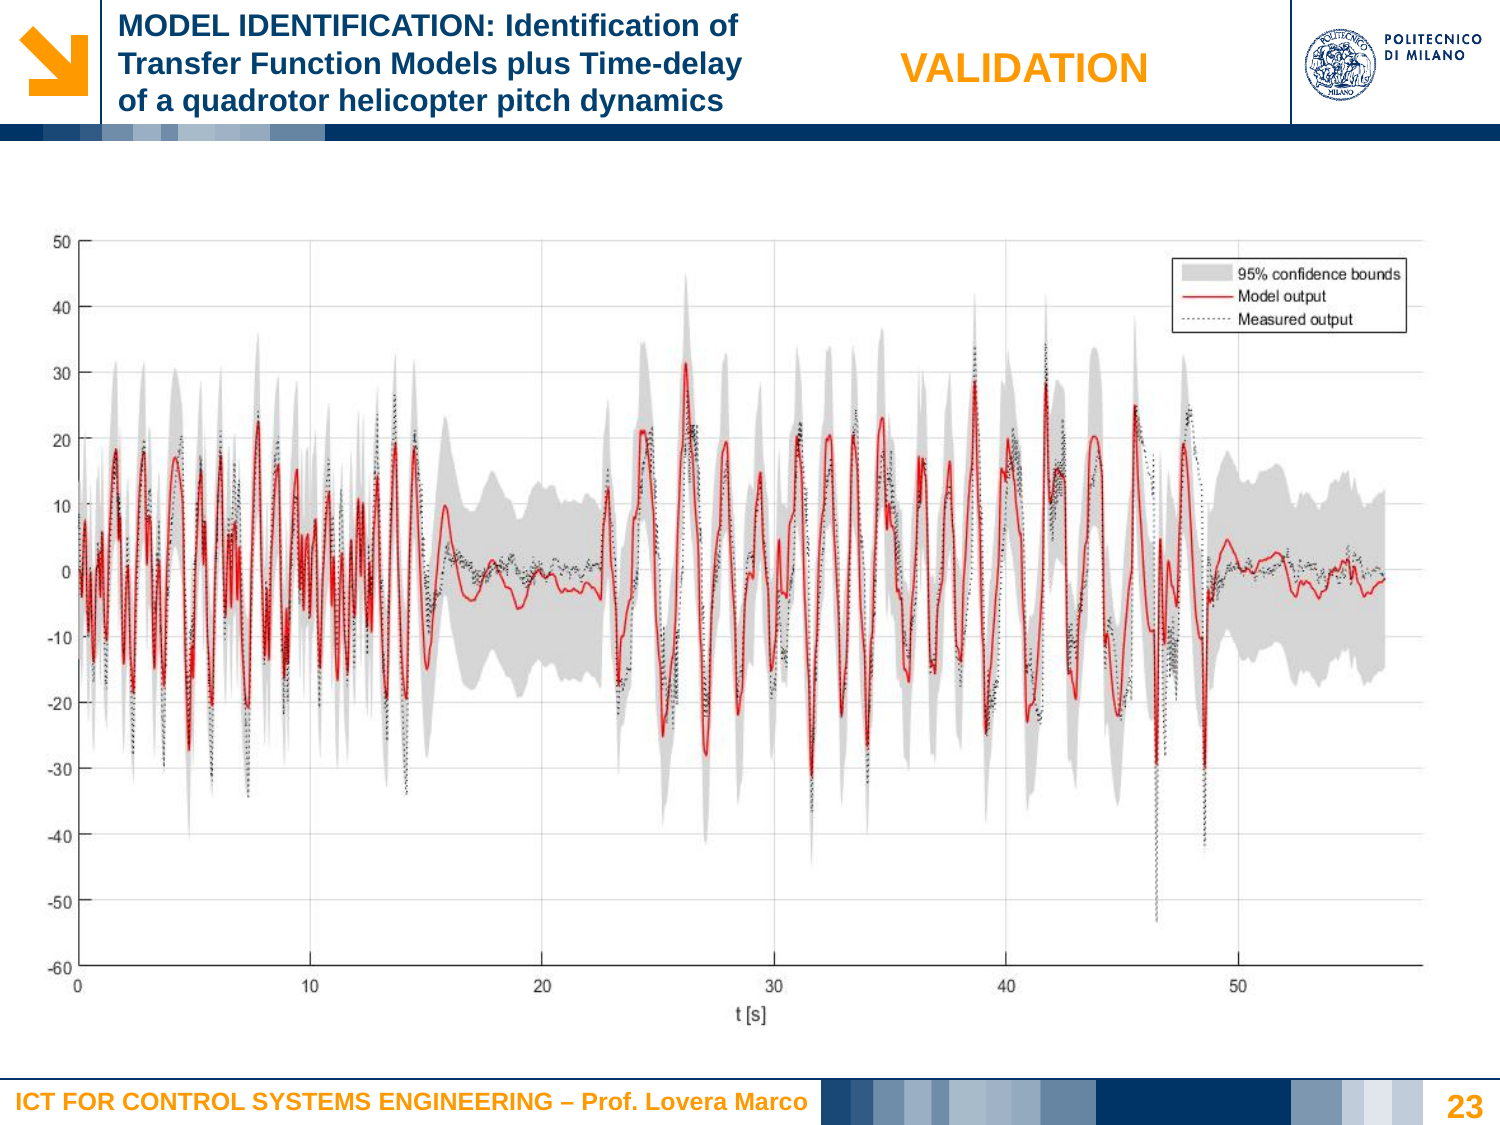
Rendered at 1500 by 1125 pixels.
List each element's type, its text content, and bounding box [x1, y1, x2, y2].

title MODEL IDENTIFICATION: Identification of Transfer Function Models plus Time-delay of a quadrotor helicopter pitch dynamics [117, 5, 778, 144]
slide_number 23 [1437, 1084, 1500, 1125]
picture [1271, 0, 1500, 141]
picture [0, 0, 778, 141]
picture [0, 173, 1500, 1065]
picture [0, 1078, 1500, 1125]
text_box VALIDATION [778, 0, 1271, 169]
